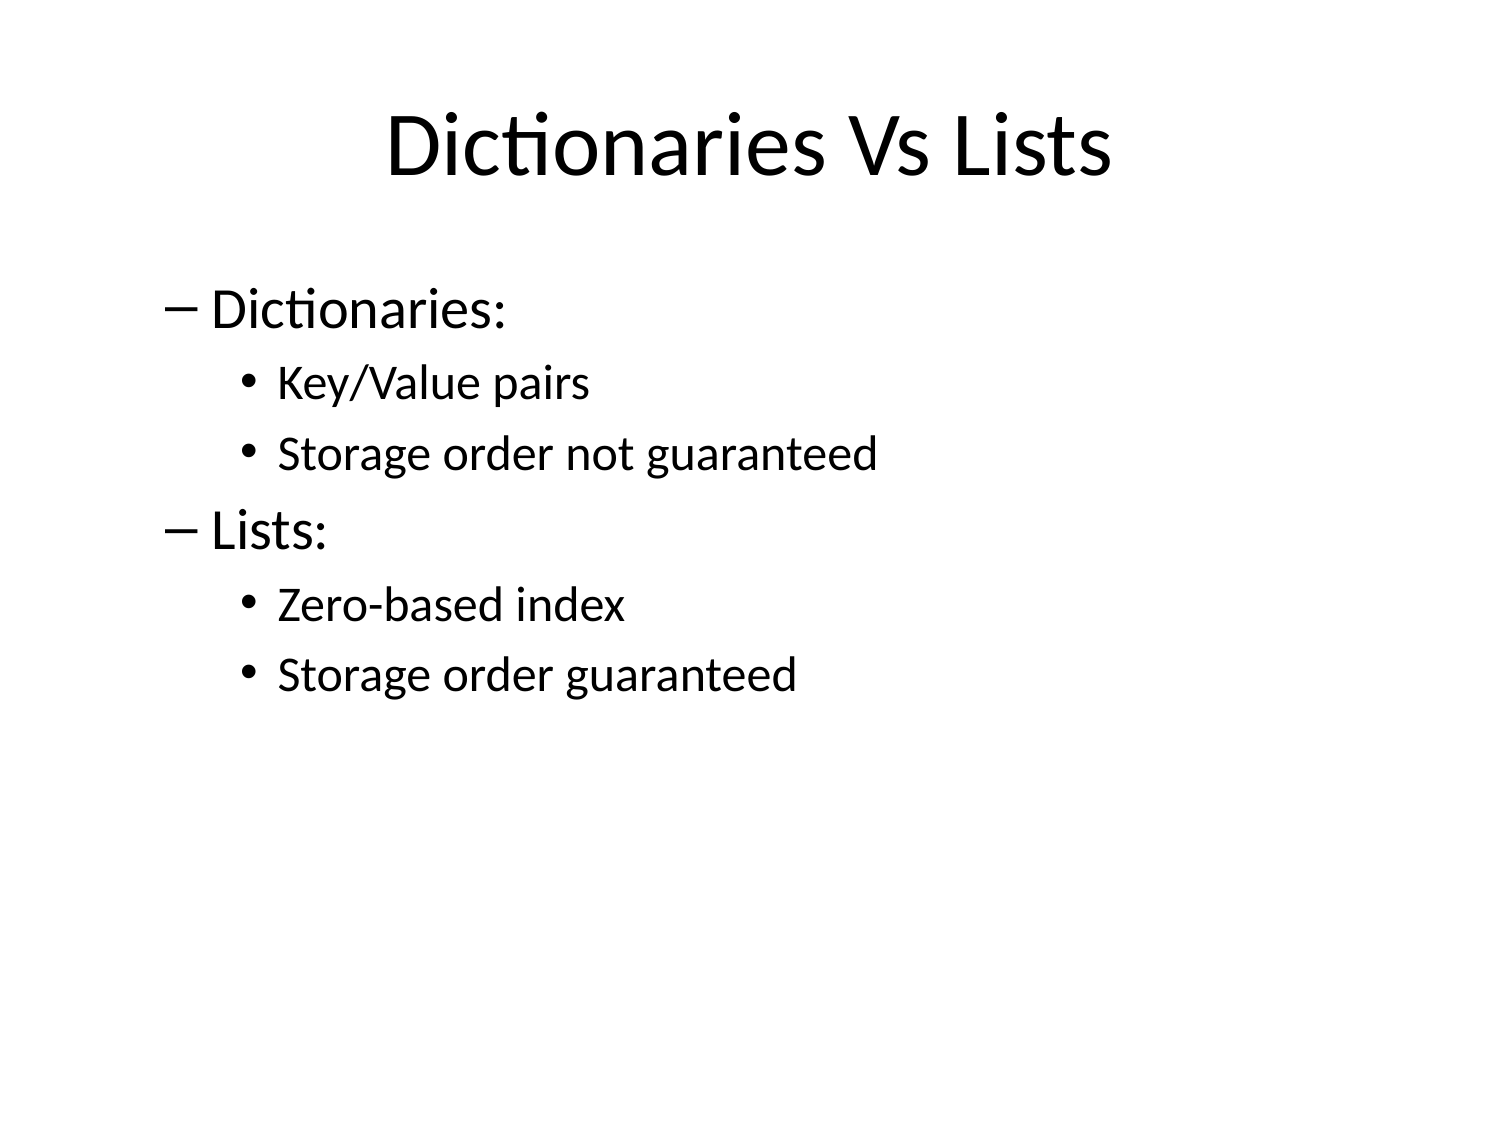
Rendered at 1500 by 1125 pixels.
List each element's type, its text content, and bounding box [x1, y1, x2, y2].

title Dictionaries Vs Lists [75, 45, 1425, 233]
list Dictionaries: Key/Value pairs Storage order not guaranteed Lists: Zero-based index Storage order guaranteed [75, 262, 1425, 1005]
